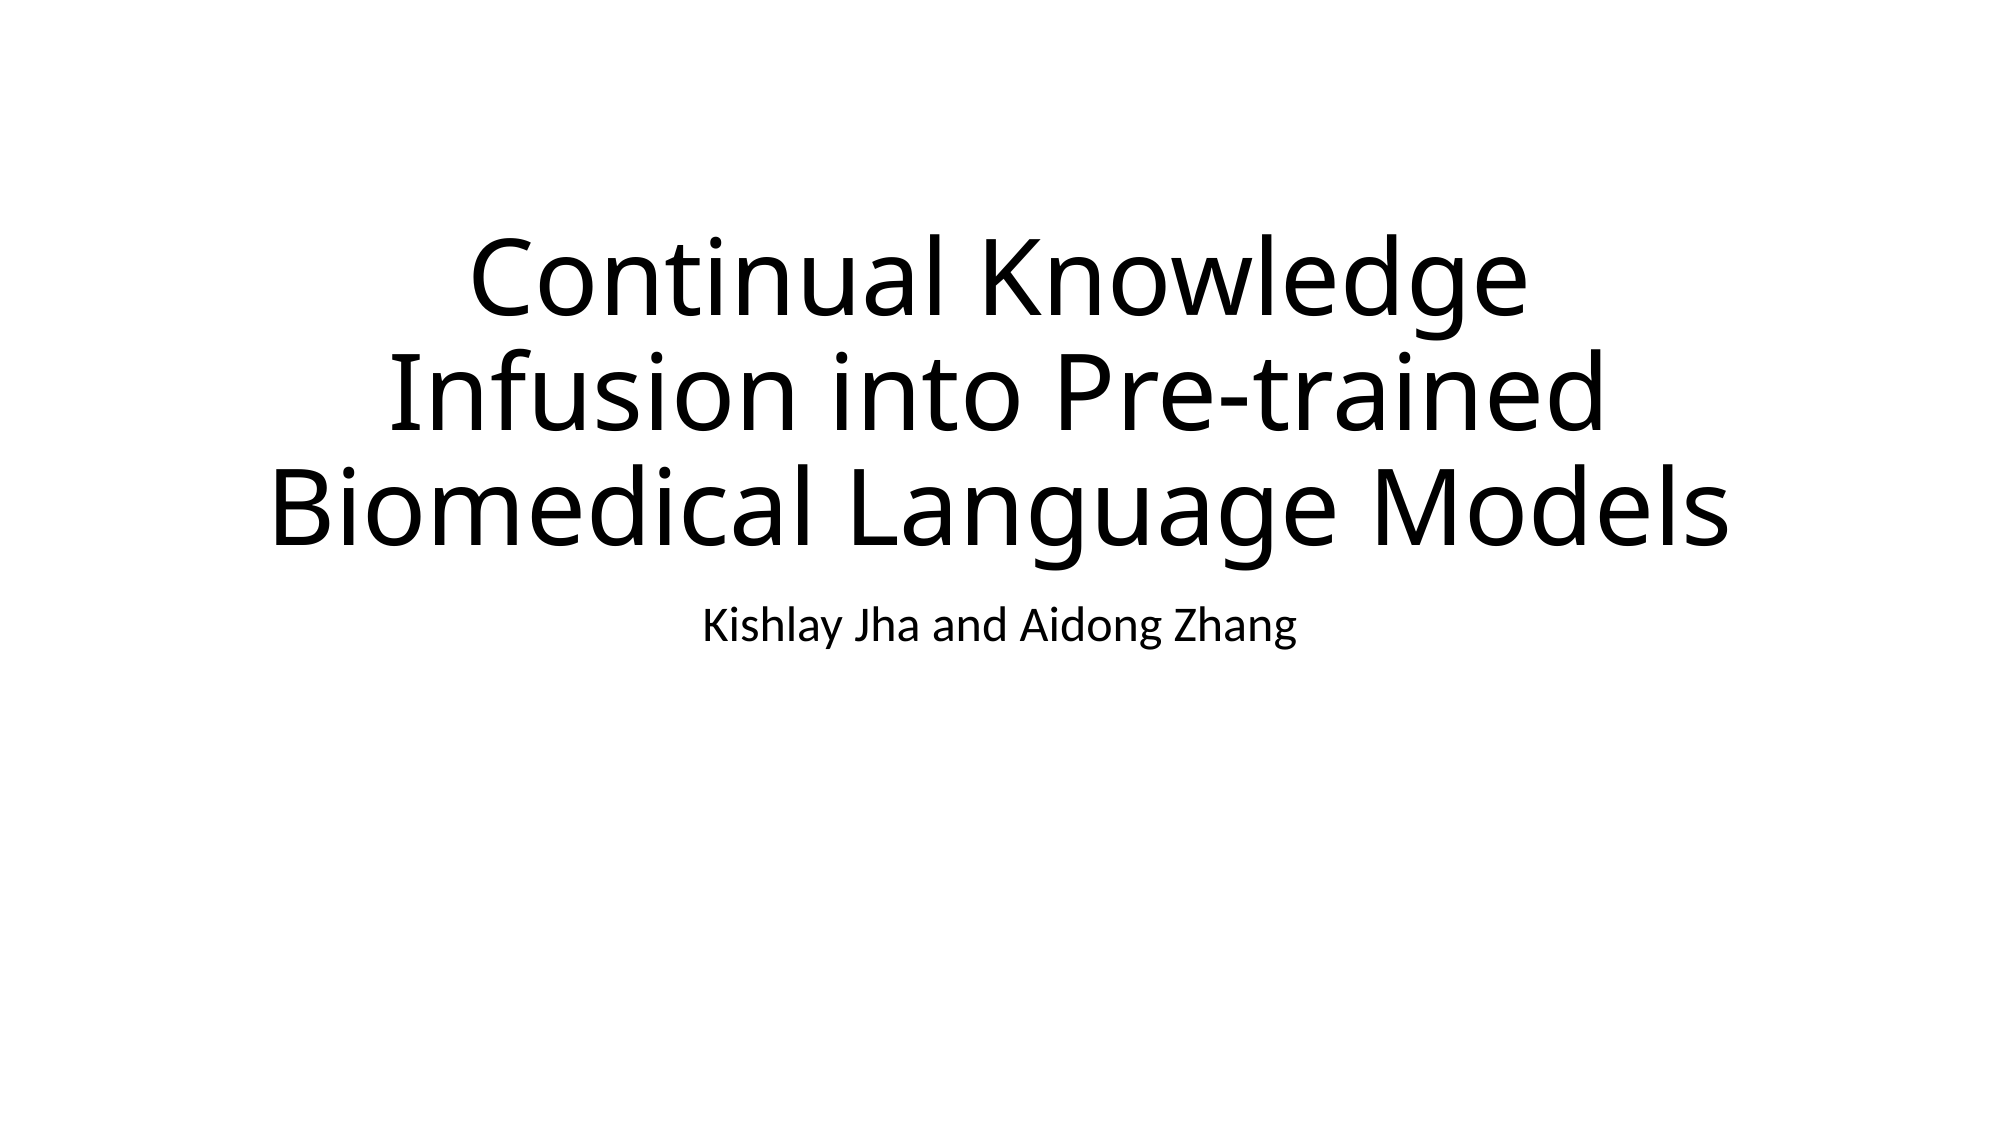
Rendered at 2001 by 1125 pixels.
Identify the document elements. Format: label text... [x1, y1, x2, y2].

title Continual Knowledge Infusion into Pre-trained Biomedical Language Models [249, 184, 1750, 576]
subtitle Kishlay Jha and Aidong Zhang [249, 590, 1750, 863]
